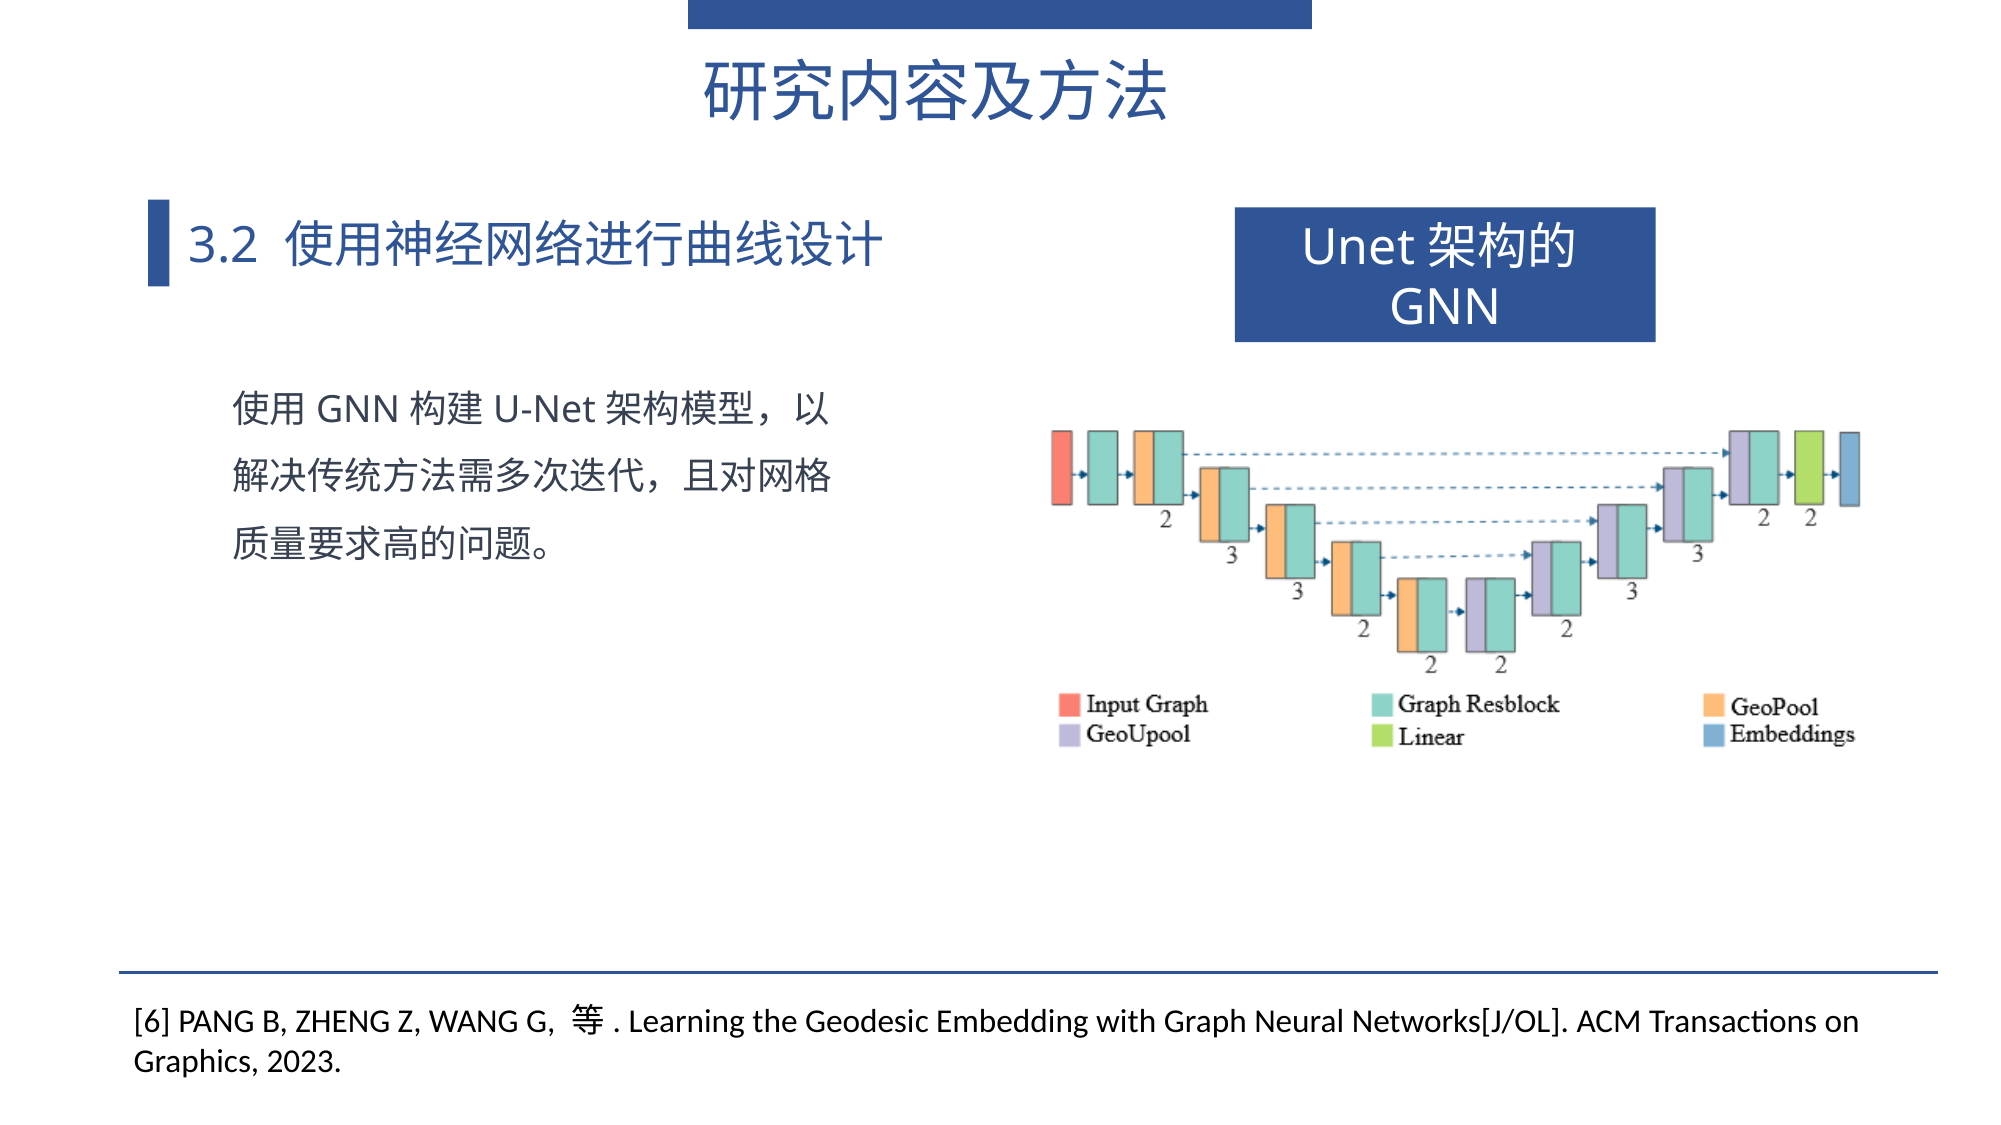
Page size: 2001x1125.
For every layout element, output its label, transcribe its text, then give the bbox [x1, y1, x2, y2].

picture [1017, 404, 1926, 778]
text_box [147, 199, 170, 287]
text_box 研究内容及方法 [688, 41, 1312, 136]
text_box Unet架构的GNN [1234, 207, 1656, 343]
text_box 使用GNN构建U-Net架构模型，以解决传统方法需多次迭代，且对网格质量要求高的问题。 [217, 354, 871, 828]
text_box [687, 0, 1313, 30]
text_box 3.2 使用神经网络进行曲线设计 [174, 205, 1580, 280]
text_box [6] PANG B, ZHENG Z, WANG G, 等. Learning the Geodesic Embedding with Graph Neural Networks[J/OL]. ACM Transactions on Graphics, 2023. [118, 991, 1975, 1091]
